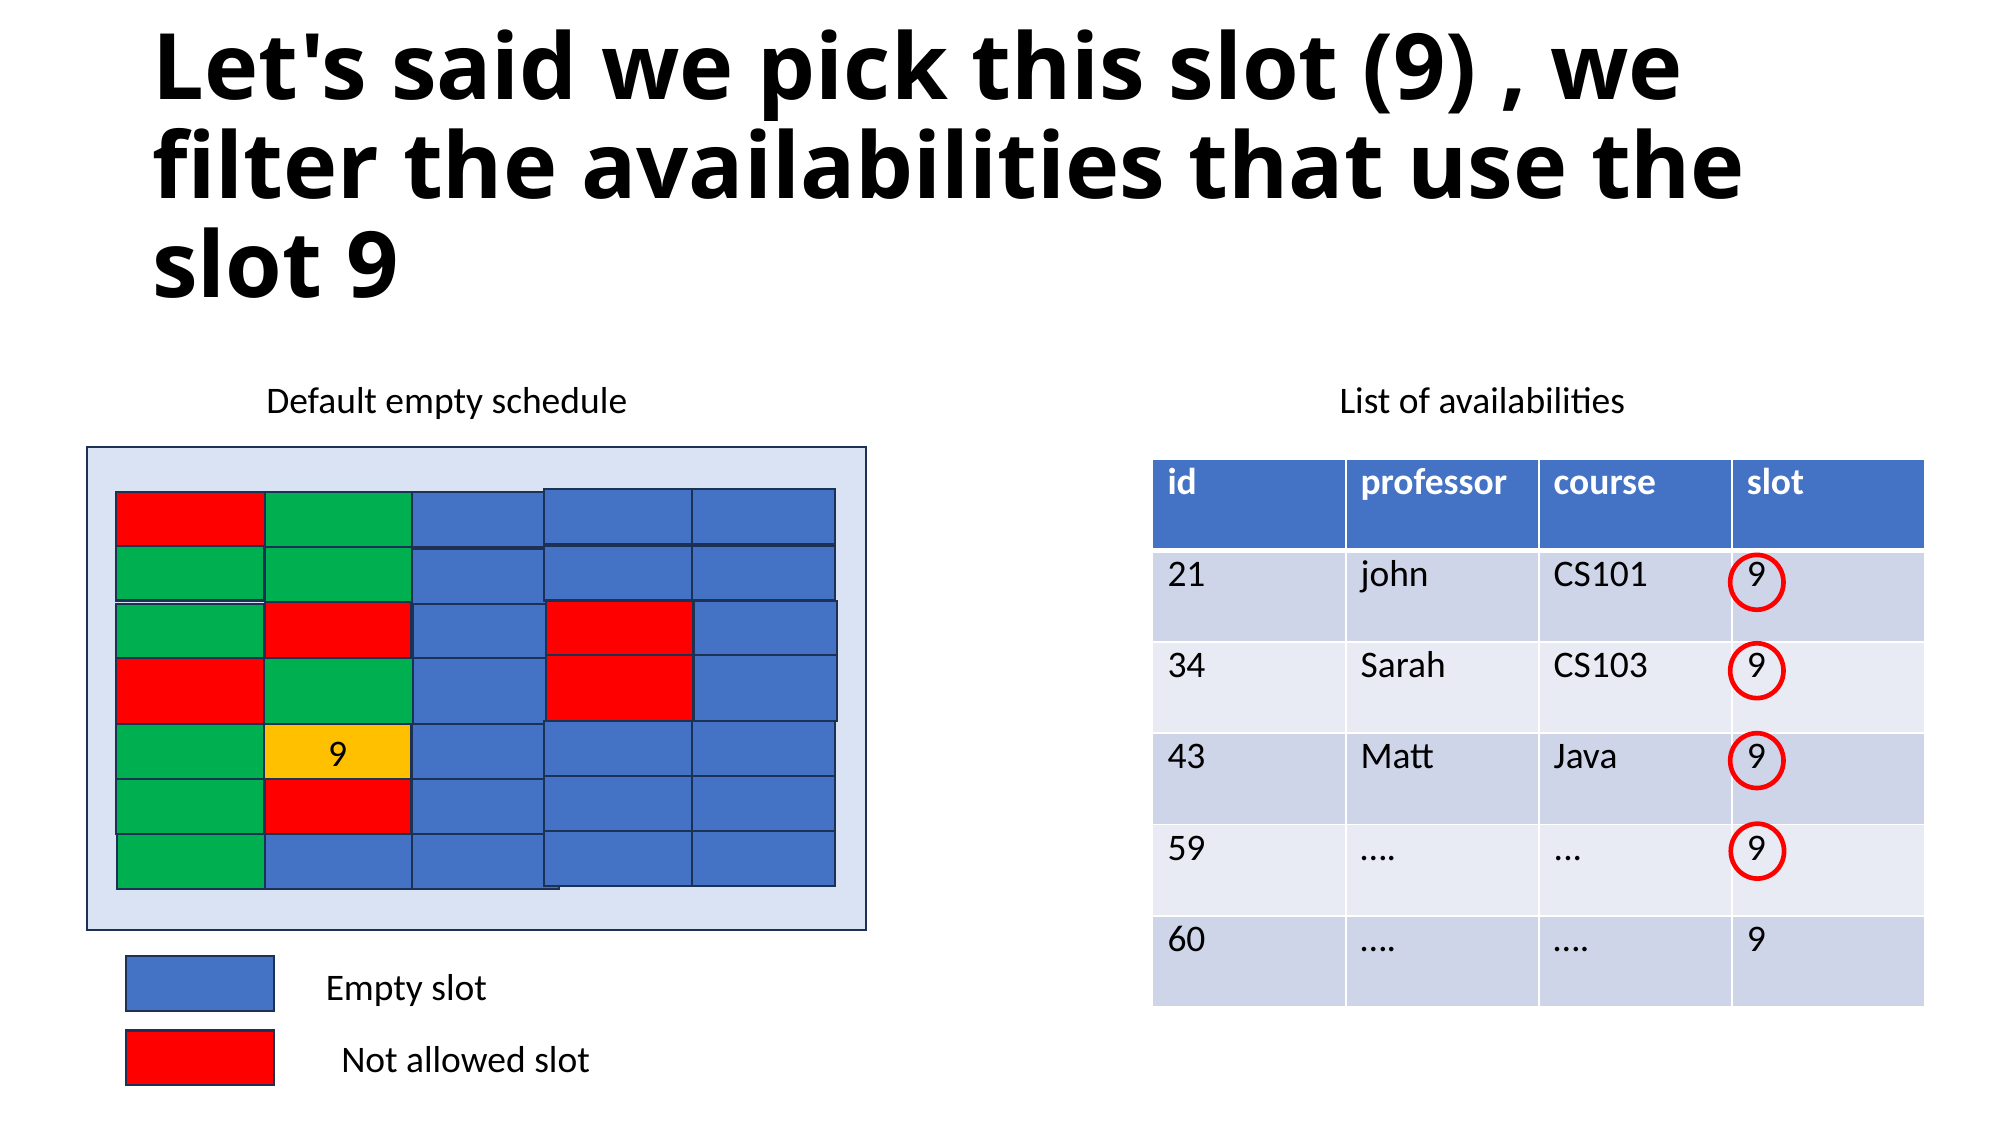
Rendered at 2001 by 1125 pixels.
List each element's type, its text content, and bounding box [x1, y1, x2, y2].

text_box [693, 488, 836, 545]
table_header id [1153, 460, 1345, 548]
table_cell Matt [1347, 734, 1538, 824]
table_cell 9 [1733, 734, 1924, 824]
text_box [1729, 822, 1786, 880]
text_box [411, 778, 543, 833]
table_cell 34 [1153, 643, 1345, 732]
text_box [1729, 732, 1785, 790]
text_box Not allowed slot [326, 1027, 777, 1088]
text_box [411, 491, 543, 548]
table_cell 9 [1733, 553, 1924, 641]
text_box [543, 775, 693, 830]
text_box [411, 723, 543, 778]
text_box [264, 833, 411, 890]
table_cell 59 [1153, 825, 1345, 915]
text_box [543, 720, 693, 775]
text_box [695, 654, 838, 722]
text_box [115, 491, 264, 545]
table_header professor [1347, 460, 1538, 548]
table_cell 9 [1733, 643, 1924, 732]
table_cell …. [1347, 917, 1538, 1006]
text_box [116, 833, 264, 890]
table_cell john [1347, 553, 1538, 641]
text_box [545, 600, 695, 654]
table_cell CS101 [1540, 553, 1731, 641]
text_box [412, 603, 545, 657]
text_box [693, 775, 836, 830]
table_cell …. [1347, 825, 1538, 915]
table_cell Sarah [1347, 643, 1538, 732]
table_cell Java [1540, 734, 1731, 824]
text_box [1729, 642, 1785, 700]
table_cell 9 [1733, 917, 1924, 1006]
title Let's said we pick this slot (9) , we filter the availabilities that use the slot 9 [137, 59, 1863, 278]
text_box [411, 833, 560, 890]
table_cell 43 [1153, 734, 1345, 824]
text_box [693, 545, 836, 600]
text_box [115, 545, 264, 602]
text_box [411, 548, 545, 605]
table_cell ... [1540, 825, 1731, 915]
table_header slot [1733, 460, 1924, 548]
table_header course [1540, 460, 1731, 548]
text_box [263, 657, 412, 723]
text_box Empty slot [310, 955, 761, 1016]
text_box [412, 657, 545, 723]
text_box [543, 545, 693, 602]
text_box List of availabilities [1324, 368, 1775, 429]
table_cell …. [1540, 917, 1731, 1006]
text_box [265, 780, 411, 833]
table_cell 60 [1153, 917, 1345, 1006]
text_box [693, 830, 836, 887]
text_box [265, 603, 412, 657]
table_cell CS103 [1540, 643, 1731, 732]
text_box [115, 723, 263, 778]
text_box [115, 603, 265, 659]
text_box [695, 600, 838, 654]
text_box [545, 654, 695, 722]
text_box [125, 1029, 275, 1086]
text_box [543, 488, 693, 545]
text_box Default empty schedule [251, 368, 702, 429]
text_box [125, 955, 275, 1012]
text_box [115, 778, 265, 835]
text_box [693, 720, 836, 775]
table_cell 21 [1153, 553, 1345, 641]
text_box [1729, 553, 1785, 611]
table_cell 9 [1733, 825, 1924, 915]
text_box [543, 830, 693, 887]
text_box [115, 659, 263, 723]
text_box [264, 491, 411, 546]
text_box 9 [263, 723, 411, 780]
text_box [264, 546, 411, 603]
text_box [86, 446, 867, 931]
